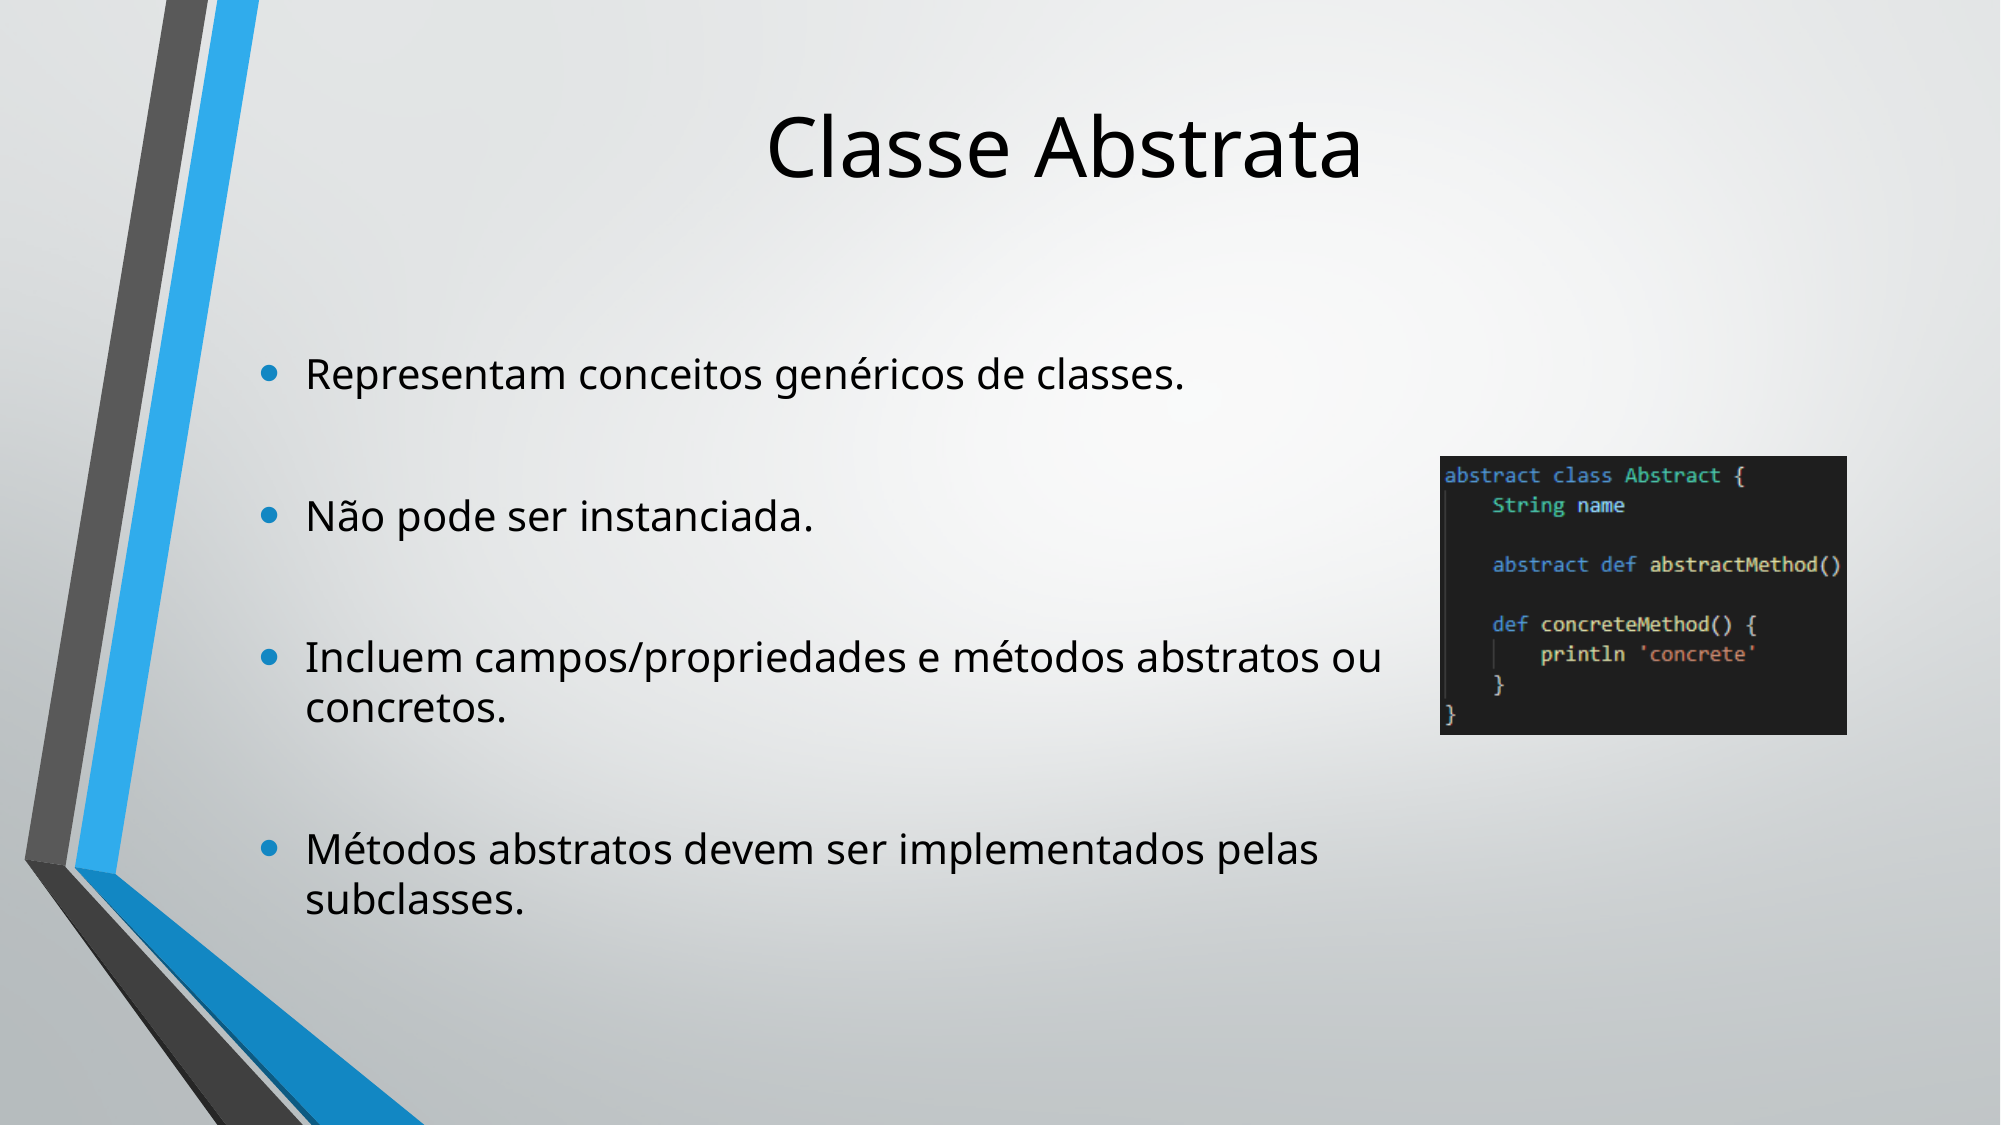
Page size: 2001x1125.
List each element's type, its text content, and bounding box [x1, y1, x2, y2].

title Classe Abstrata [243, 0, 1887, 288]
list Representam conceitos genéricos de classes. Não pode ser instanciada. Incluem campos/propriedades e métodos abstratos ou concretos. Métodos abstratos devem ser implementados pelas subclasses. [243, 287, 1441, 1125]
picture [1439, 455, 1847, 735]
